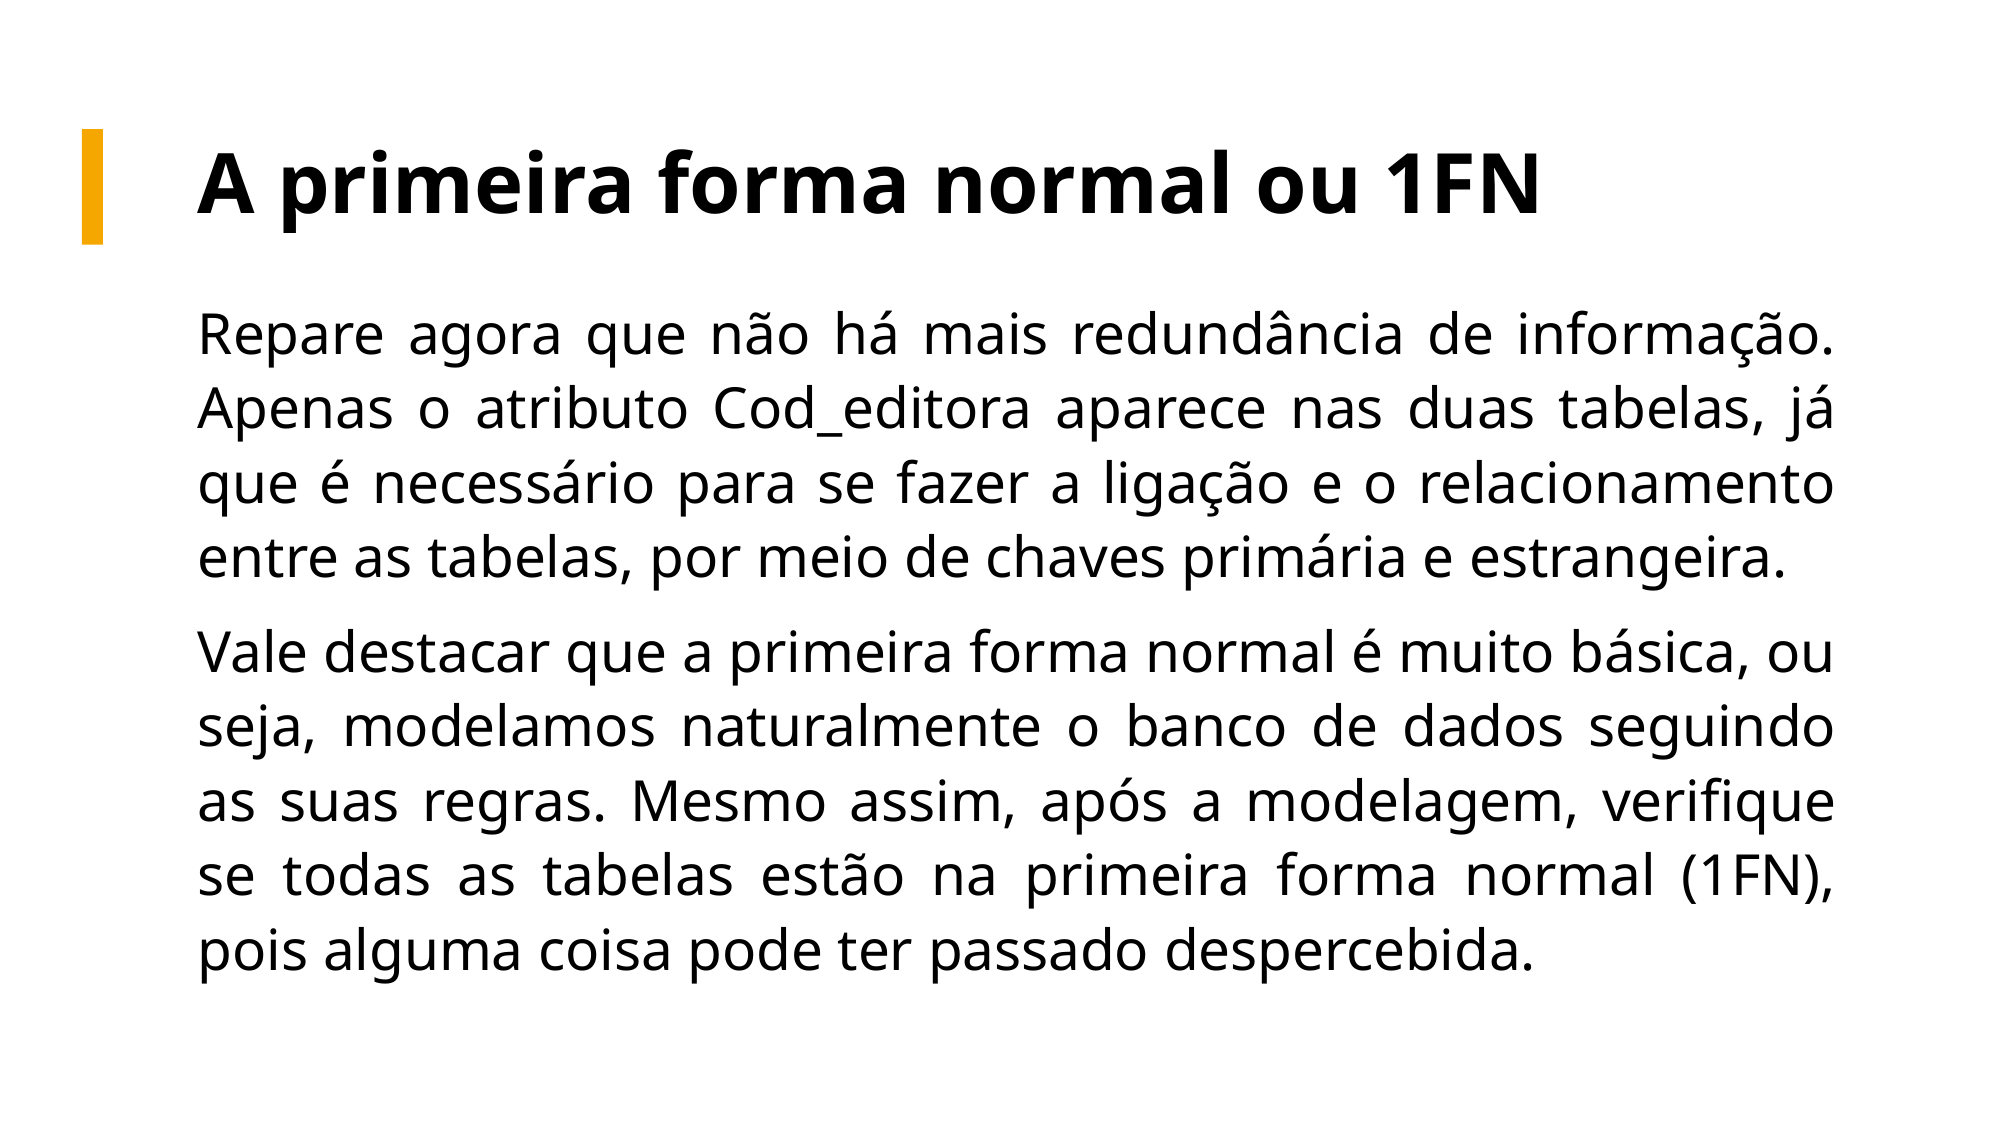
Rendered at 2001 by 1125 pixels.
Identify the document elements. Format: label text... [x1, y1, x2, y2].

list Repare agora que não há mais redundância de informação. Apenas o atributo Cod_editora aparece nas duas tabelas, já que é necessário para se fazer a ligação e o relacionamento entre as tabelas, por meio de chaves primária e estrangeira. Vale destacar que a primeira forma normal é muito básica, ou seja, modelamos naturalmente o banco de dados seguindo as suas regras. Mesmo assim, após a modelagem, verifique se todas as tabelas estão na primeira forma normal (1FN), pois alguma coisa pode ter passado despercebida. [183, 283, 1851, 1035]
title A primeira forma normal ou 1FN [183, 90, 1851, 283]
